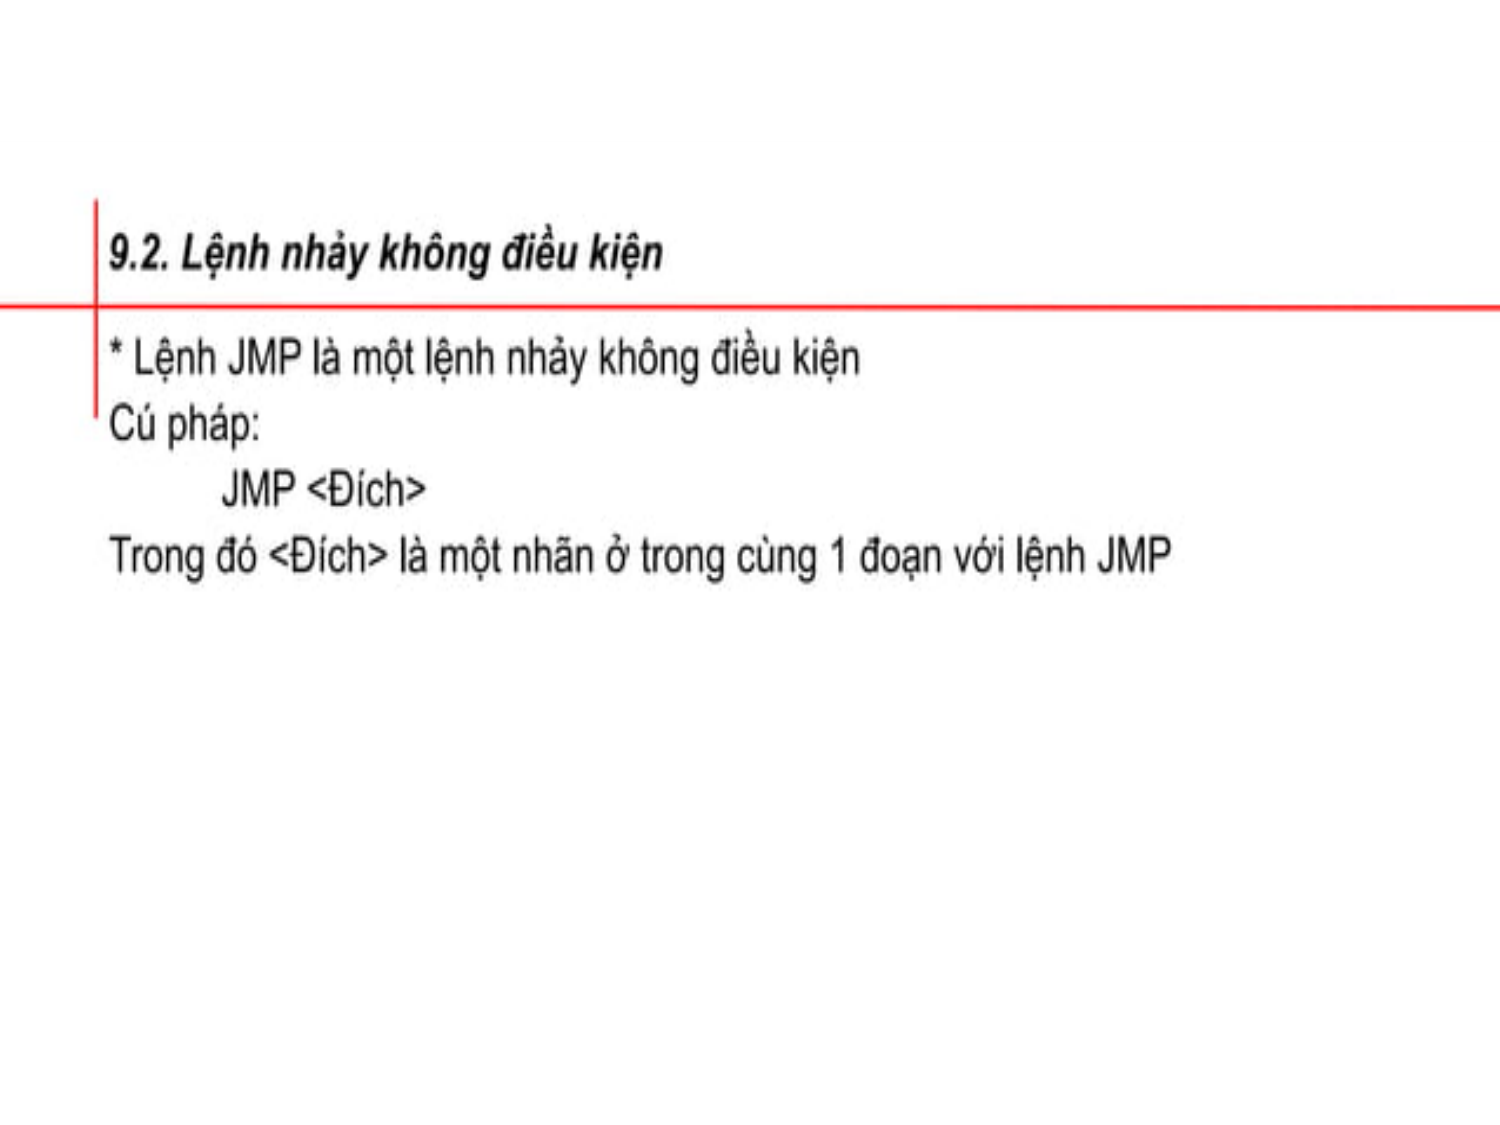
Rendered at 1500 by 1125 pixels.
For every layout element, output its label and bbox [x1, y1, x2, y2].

picture [0, 139, 1500, 1125]
